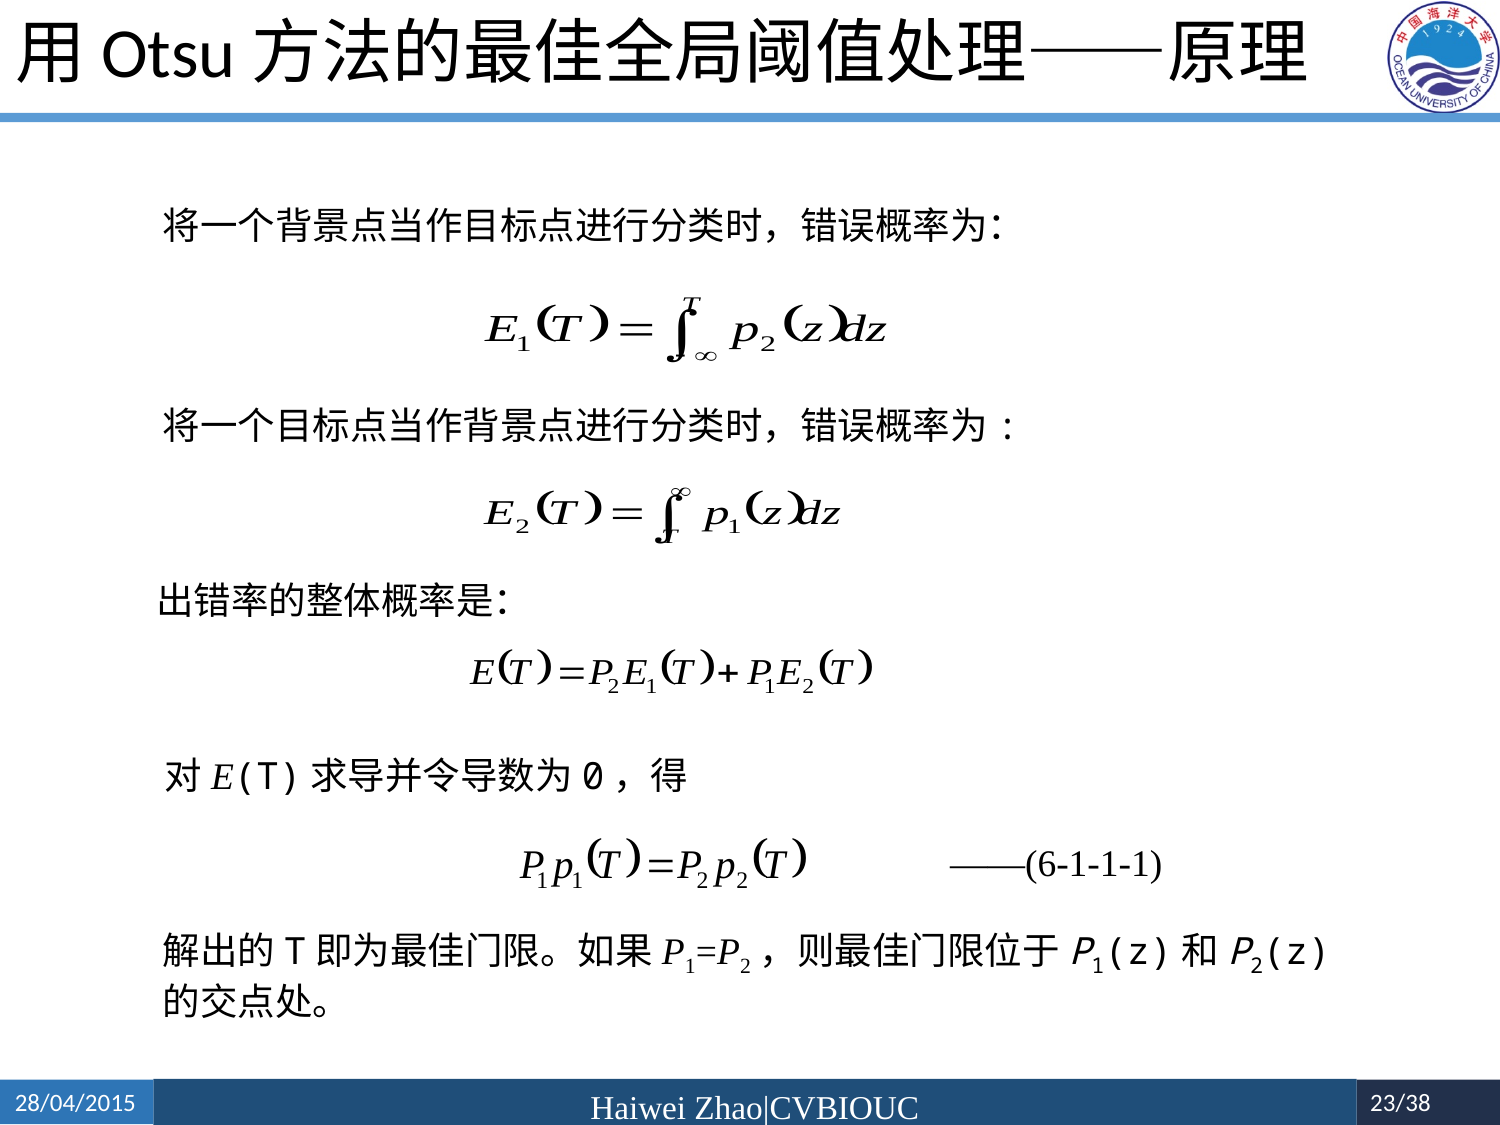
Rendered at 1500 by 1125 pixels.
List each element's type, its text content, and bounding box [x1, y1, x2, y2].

text_box 将一个目标点当作背景点进行分类时，错误概率为: [162, 399, 1250, 449]
title 用Otsu方法的最佳全局阈值处理——原理 [0, 0, 1375, 110]
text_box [474, 287, 900, 370]
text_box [512, 837, 810, 896]
text_box 出错率的整体概率是： [156, 574, 982, 624]
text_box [462, 648, 875, 700]
text_box 将一个背景点当作目标点进行分类时，错误概率为： [162, 199, 1263, 249]
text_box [474, 474, 850, 551]
picture [1387, 1, 1500, 112]
text_box ——(6-1-1-1) [950, 837, 1350, 886]
text_box 解出的T即为最佳门限。如果P1=P2，则最佳门限位于P1(z)和P2(z)的交点处。 [162, 924, 1375, 1025]
text_box 对E(T)求导并令导数为0，得 [164, 749, 840, 799]
